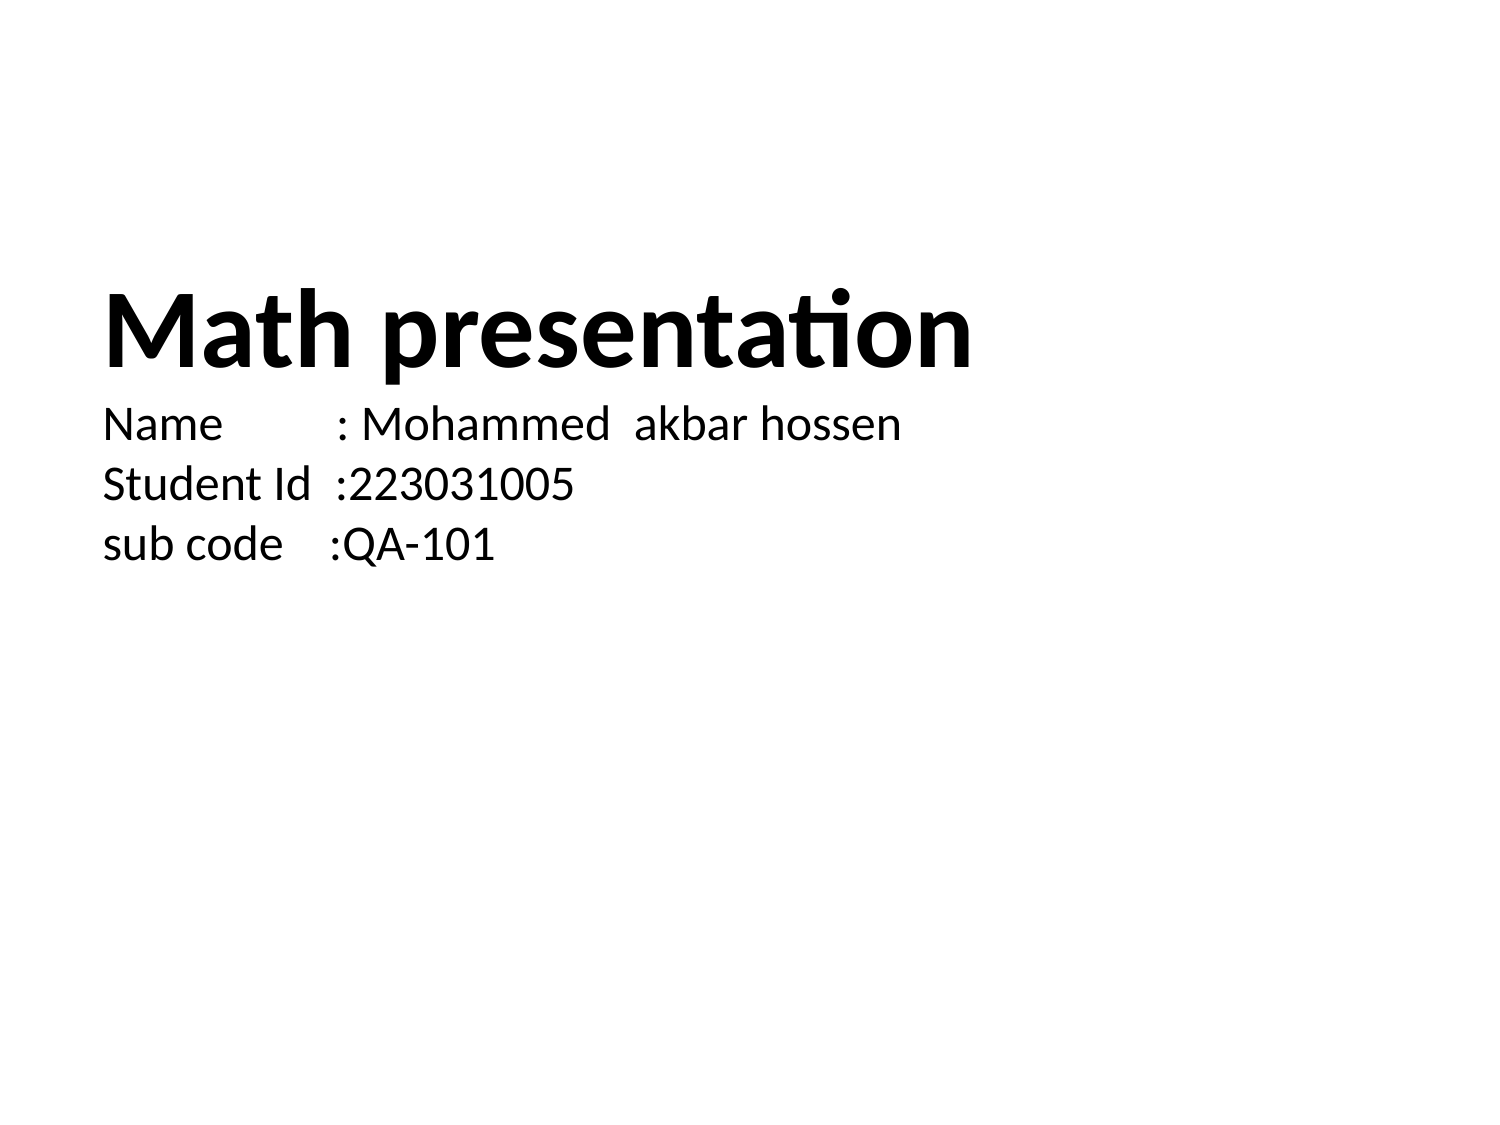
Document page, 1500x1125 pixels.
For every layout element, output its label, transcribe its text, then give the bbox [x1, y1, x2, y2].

title Math presentation Name : Mohammed akbar hossen Student Id :223031005 sub code :QA-101 [87, 149, 1363, 675]
